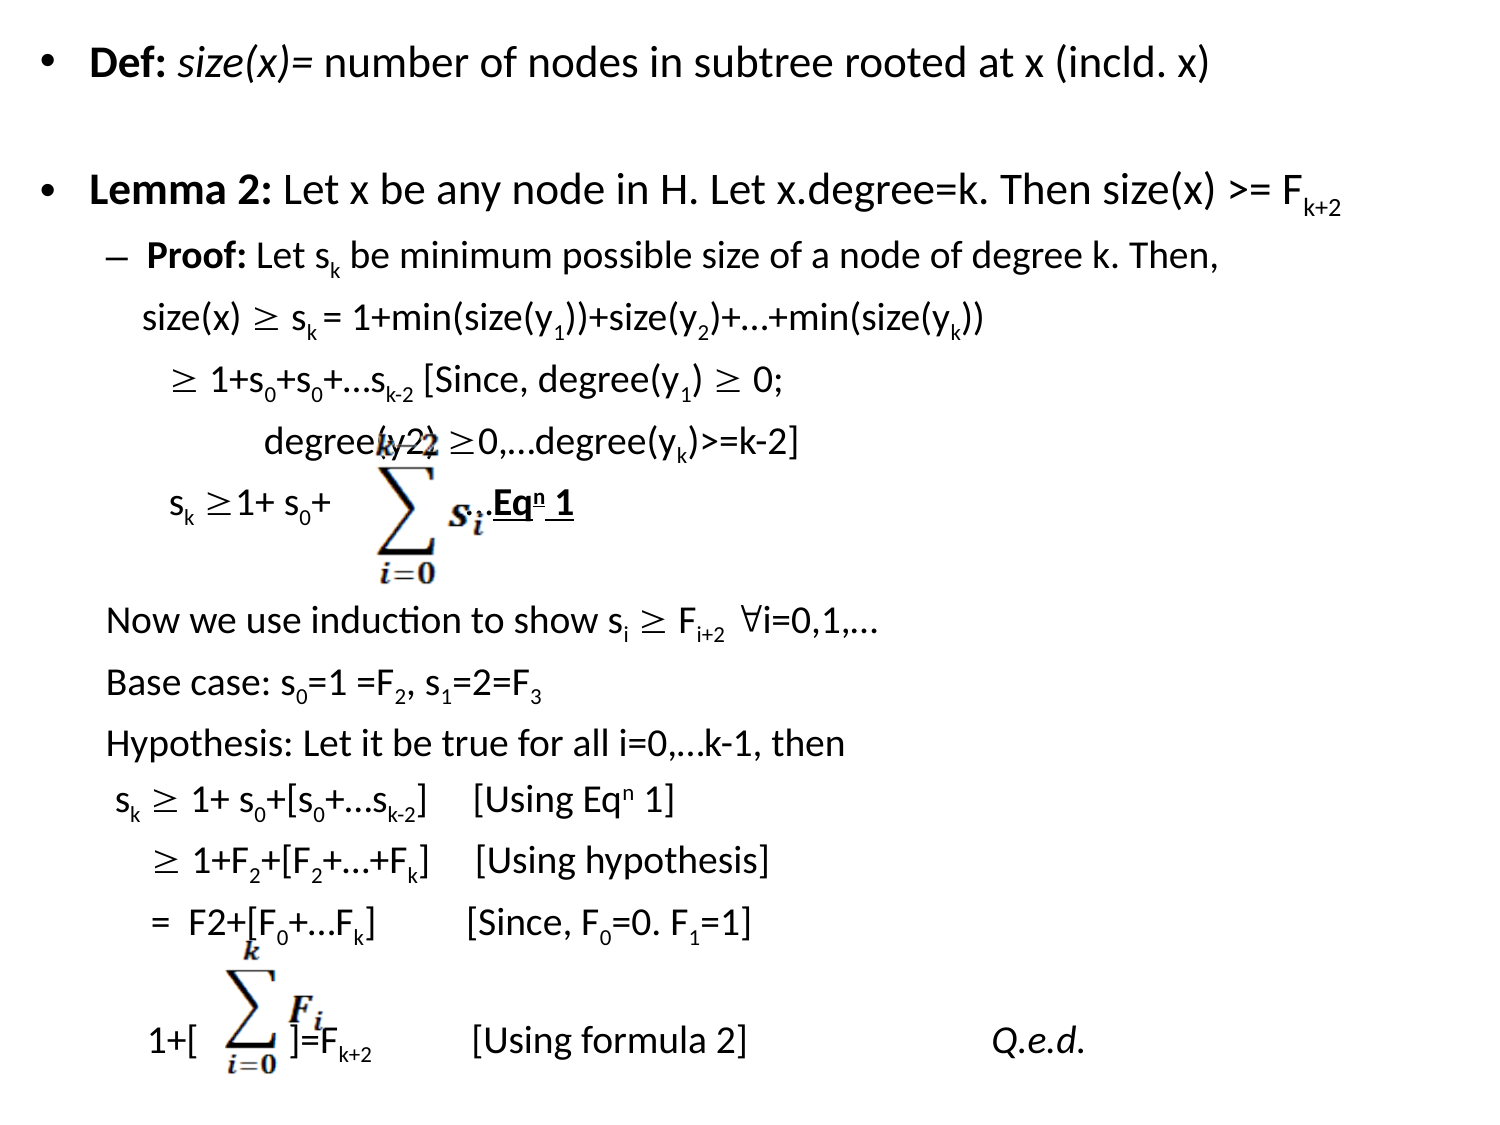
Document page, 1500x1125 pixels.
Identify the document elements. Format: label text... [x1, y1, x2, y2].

picture [374, 429, 488, 601]
list Def: size(x)= number of nodes in subtree rooted at x (incld. x) Lemma 2: Let x be any node in H. Let x.degree=k. Then size(x) >= Fk+2 Proof: Let sk be minimum possible size of a node of degree k. Then, size(x)  sk = 1+min(size(y1))+size(y2)+…+min(size(yk))  1+s0+s0+…sk-2 [Since, degree(y1)  0; degree(y2) 0,…degree(yk)>=k-2] sk 1+ s0+ …Eqn 1 Now we use induction to show si  Fi+2 i=0,1,… Base case: s0=1 =F2, s1=2=F3 Hypothesis: Let it be true for all i=0,…k-1, then sk  1+ s0+[s0+…sk-2] [Using Eqn 1]  1+F2+[F2+…+Fk] [Using hypothesis] = F2+[F0+…Fk] [Since, F0=0. F1=1] 1+[ ]=Fk+2 [Using formula 2] Q.e.d. [24, 75, 1463, 193]
picture [224, 937, 327, 1088]
text_box [0, 0, 1500, 75]
list Def: size(x)= number of nodes in subtree rooted at x (incld. x) Lemma 2: Let x be any node in H. Let x.degree=k. Then size(x) >= Fk+2 Proof: Let sk be minimum possible size of a node of degree k. Then, size(x)  sk = 1+min(size(y1))+size(y2)+…+min(size(yk))  1+s0+s0+…sk-2 [Since, degree(y1)  0; degree(y2) 0,…degree(yk)>=k-2] sk 1+ s0+ …Eqn 1 Now we use induction to show si  Fi+2 i=0,1,… Base case: s0=1 =F2, s1=2=F3 Hypothesis: Let it be true for all i=0,…k-1, then sk  1+ s0+[s0+…sk-2] [Using Eqn 1]  1+F2+[F2+…+Fk] [Using hypothesis] = F2+[F0+…Fk] [Since, F0=0. F1=1] 1+[ ]=Fk+2 [Using formula 2] Q.e.d. [24, 271, 1463, 1088]
text_box [0, 195, 1500, 271]
